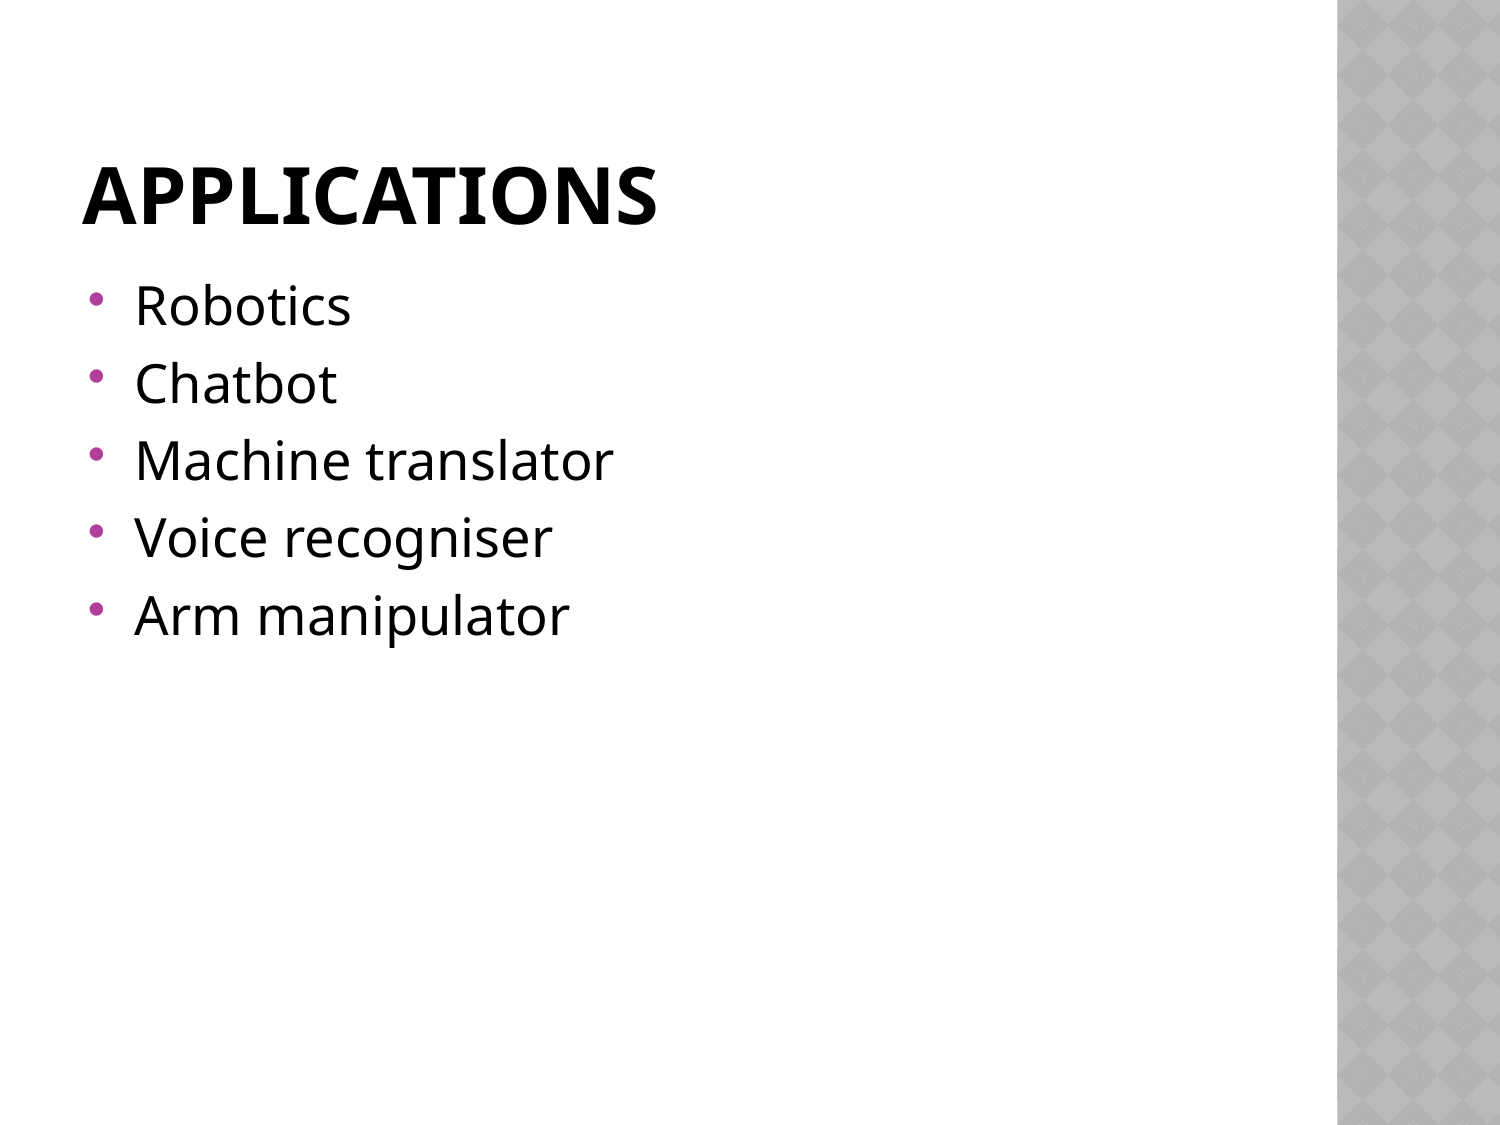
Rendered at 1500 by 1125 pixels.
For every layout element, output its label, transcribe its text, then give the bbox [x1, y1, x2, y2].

title applications [75, 52, 1263, 240]
list Robotics Chatbot Machine translator Voice recogniser Arm manipulator [75, 264, 1263, 1059]
